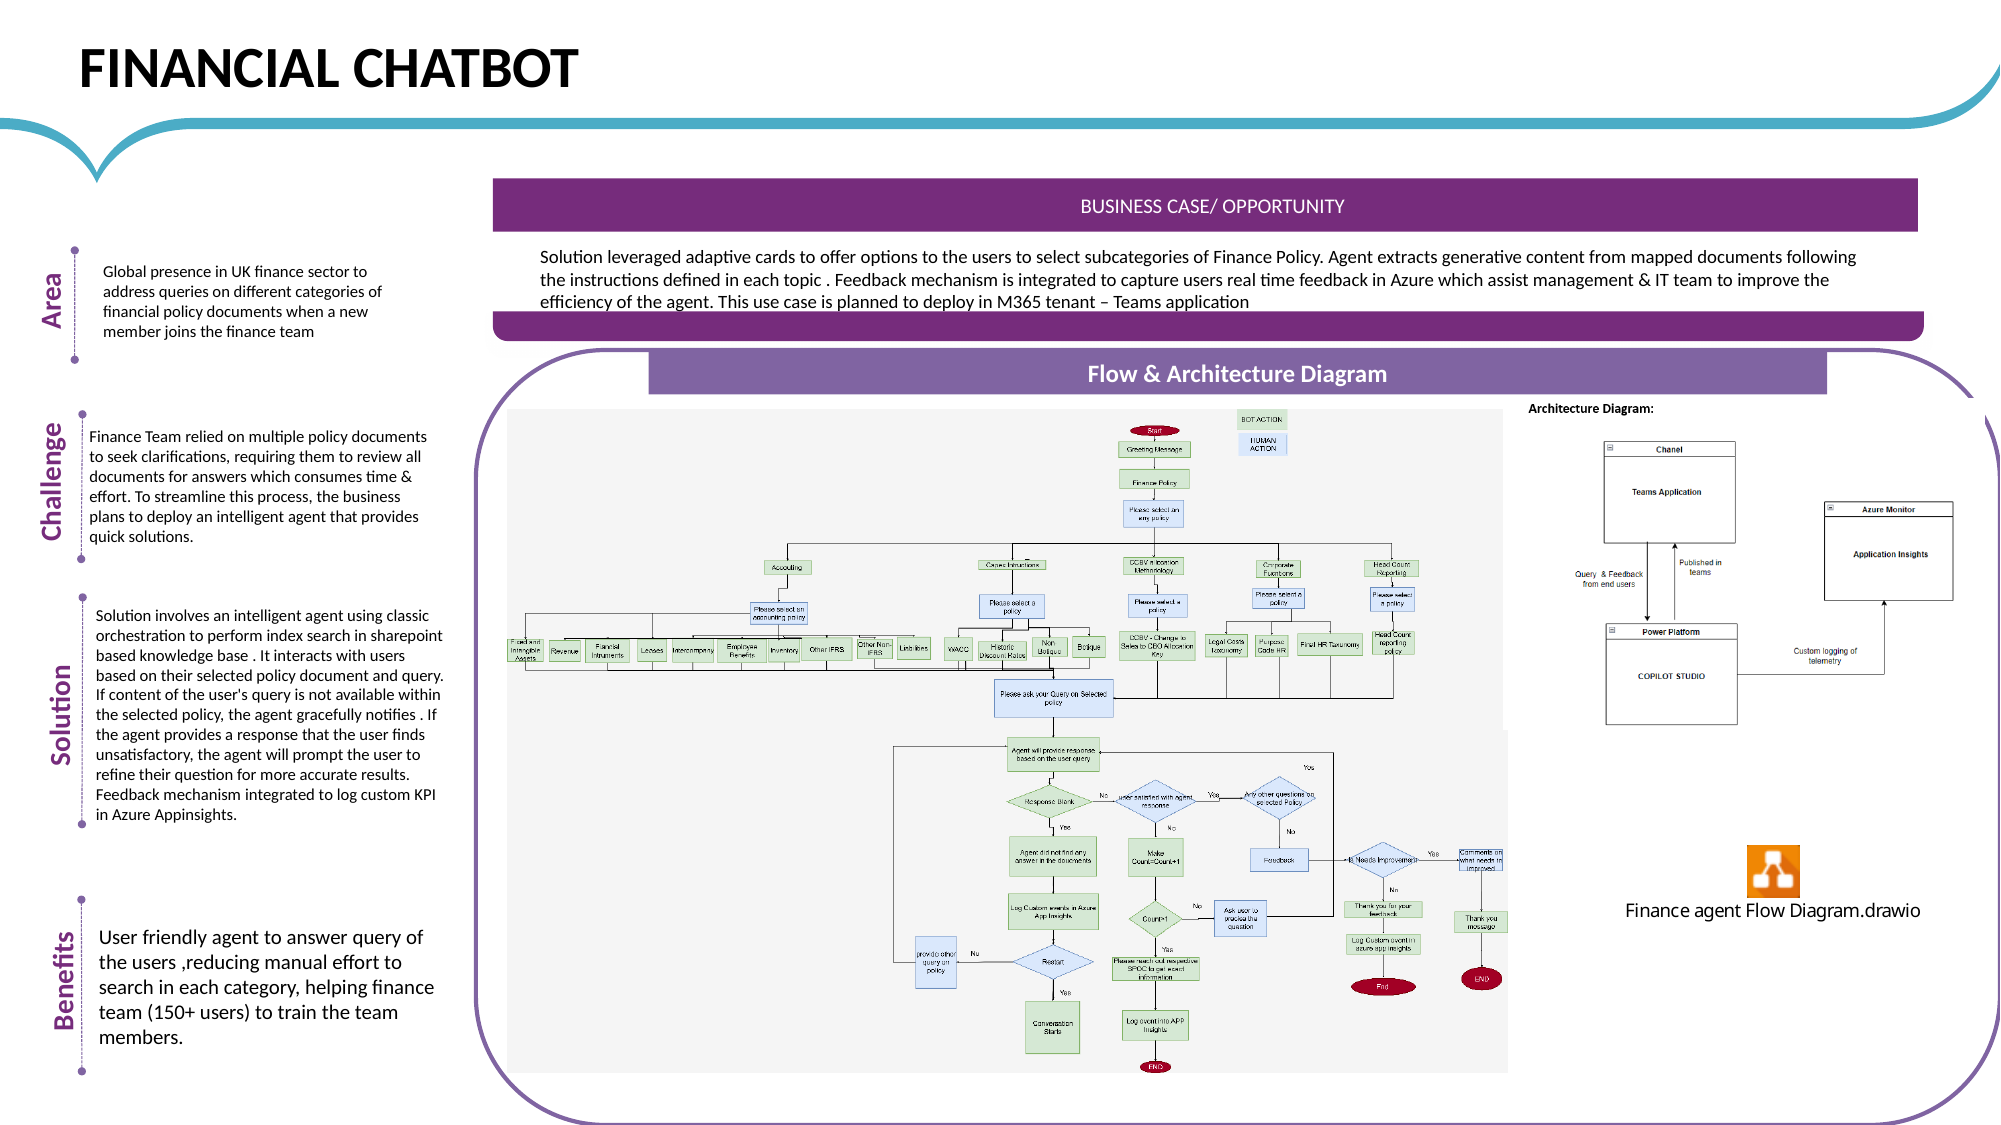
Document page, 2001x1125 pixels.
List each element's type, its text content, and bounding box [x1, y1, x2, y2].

picture [507, 398, 1985, 1074]
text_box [1588, 845, 1960, 931]
text_box BUSINESS CASE/ OPPORTUNITY [492, 178, 1918, 232]
text_box [492, 311, 1924, 342]
text_box FINANCIAL CHATBOT [31, 34, 1774, 105]
text_box [473, 347, 2000, 1125]
text_box Solution leveraged adaptive cards to offer options to the users to select subcategories of Finance Policy. Agent extracts generative content from mapped documents following the instructions defined in each topic . Feedback mechanism is integrated to capture users real time feedback in Azure which assist management & IT team to improve the efficiency of the agent. This use case is planned to deploy in M365 tenant – Teams application [525, 237, 1892, 320]
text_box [2, 239, 462, 1074]
